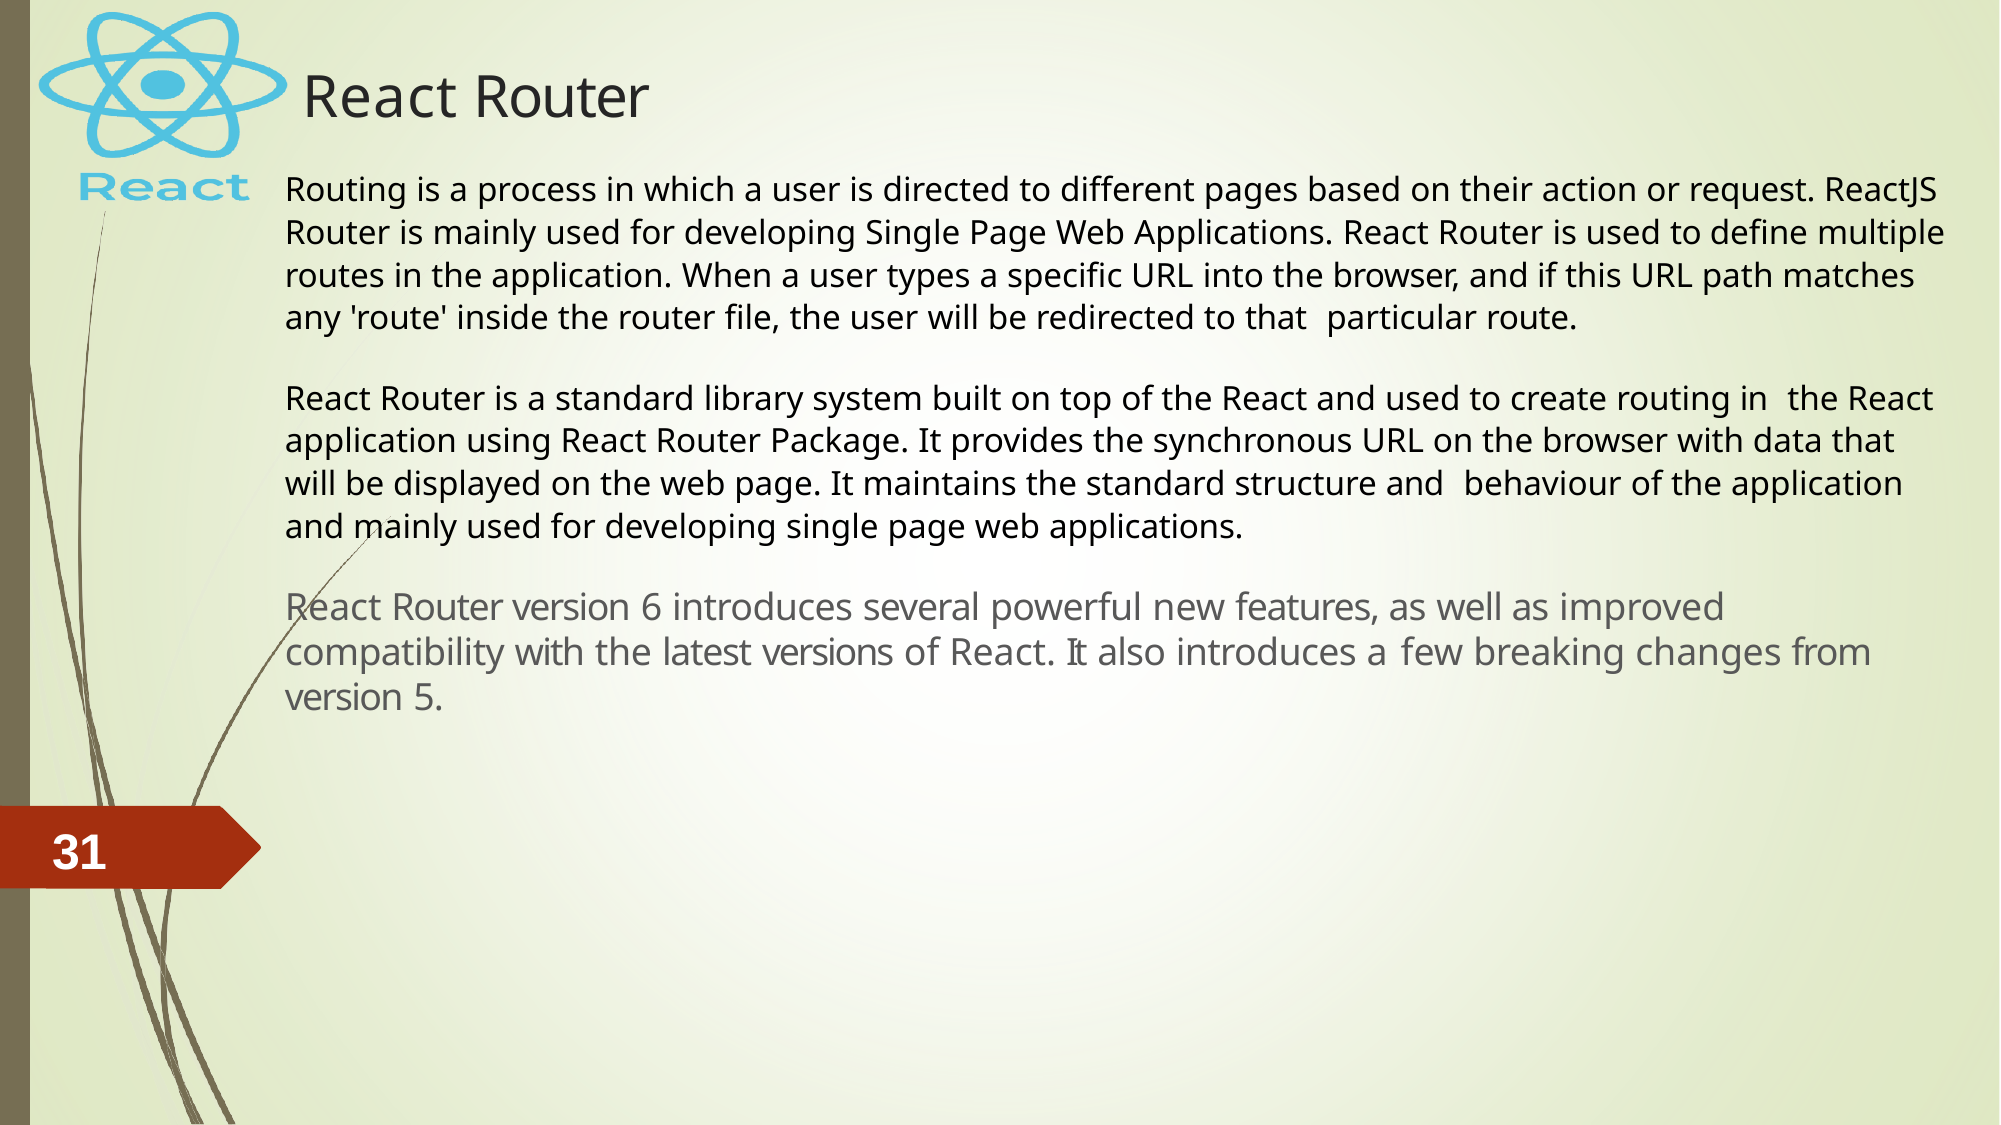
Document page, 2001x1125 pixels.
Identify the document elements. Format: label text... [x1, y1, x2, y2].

title React Router [330, 56, 676, 163]
picture [0, 0, 2000, 1125]
text_box Routing is a process in which a user is directed to different pages based on their action or request. ReactJS Router is mainly used for developing Single Page Web Applications. React Router is used to define multiple routes in the application. When a user types a specific URL into the browser, and if this URL path matches any 'route' inside the router file, the user will be redirected to that particular route. React Router is a standard library system built on top of the React and used to create routing in the React application using React Router Package. It provides the synchronous URL on the browser with data that will be displayed on the web page. It maintains the standard structure and behaviour of the application and mainly used for developing single page web applications. React Router version 6 introduces several powerful new features, as well as improved compatibility with the latest versions of React. It also introduces a few breaking changes from version 5. [282, 163, 1960, 719]
text_box 31 [50, 817, 111, 880]
